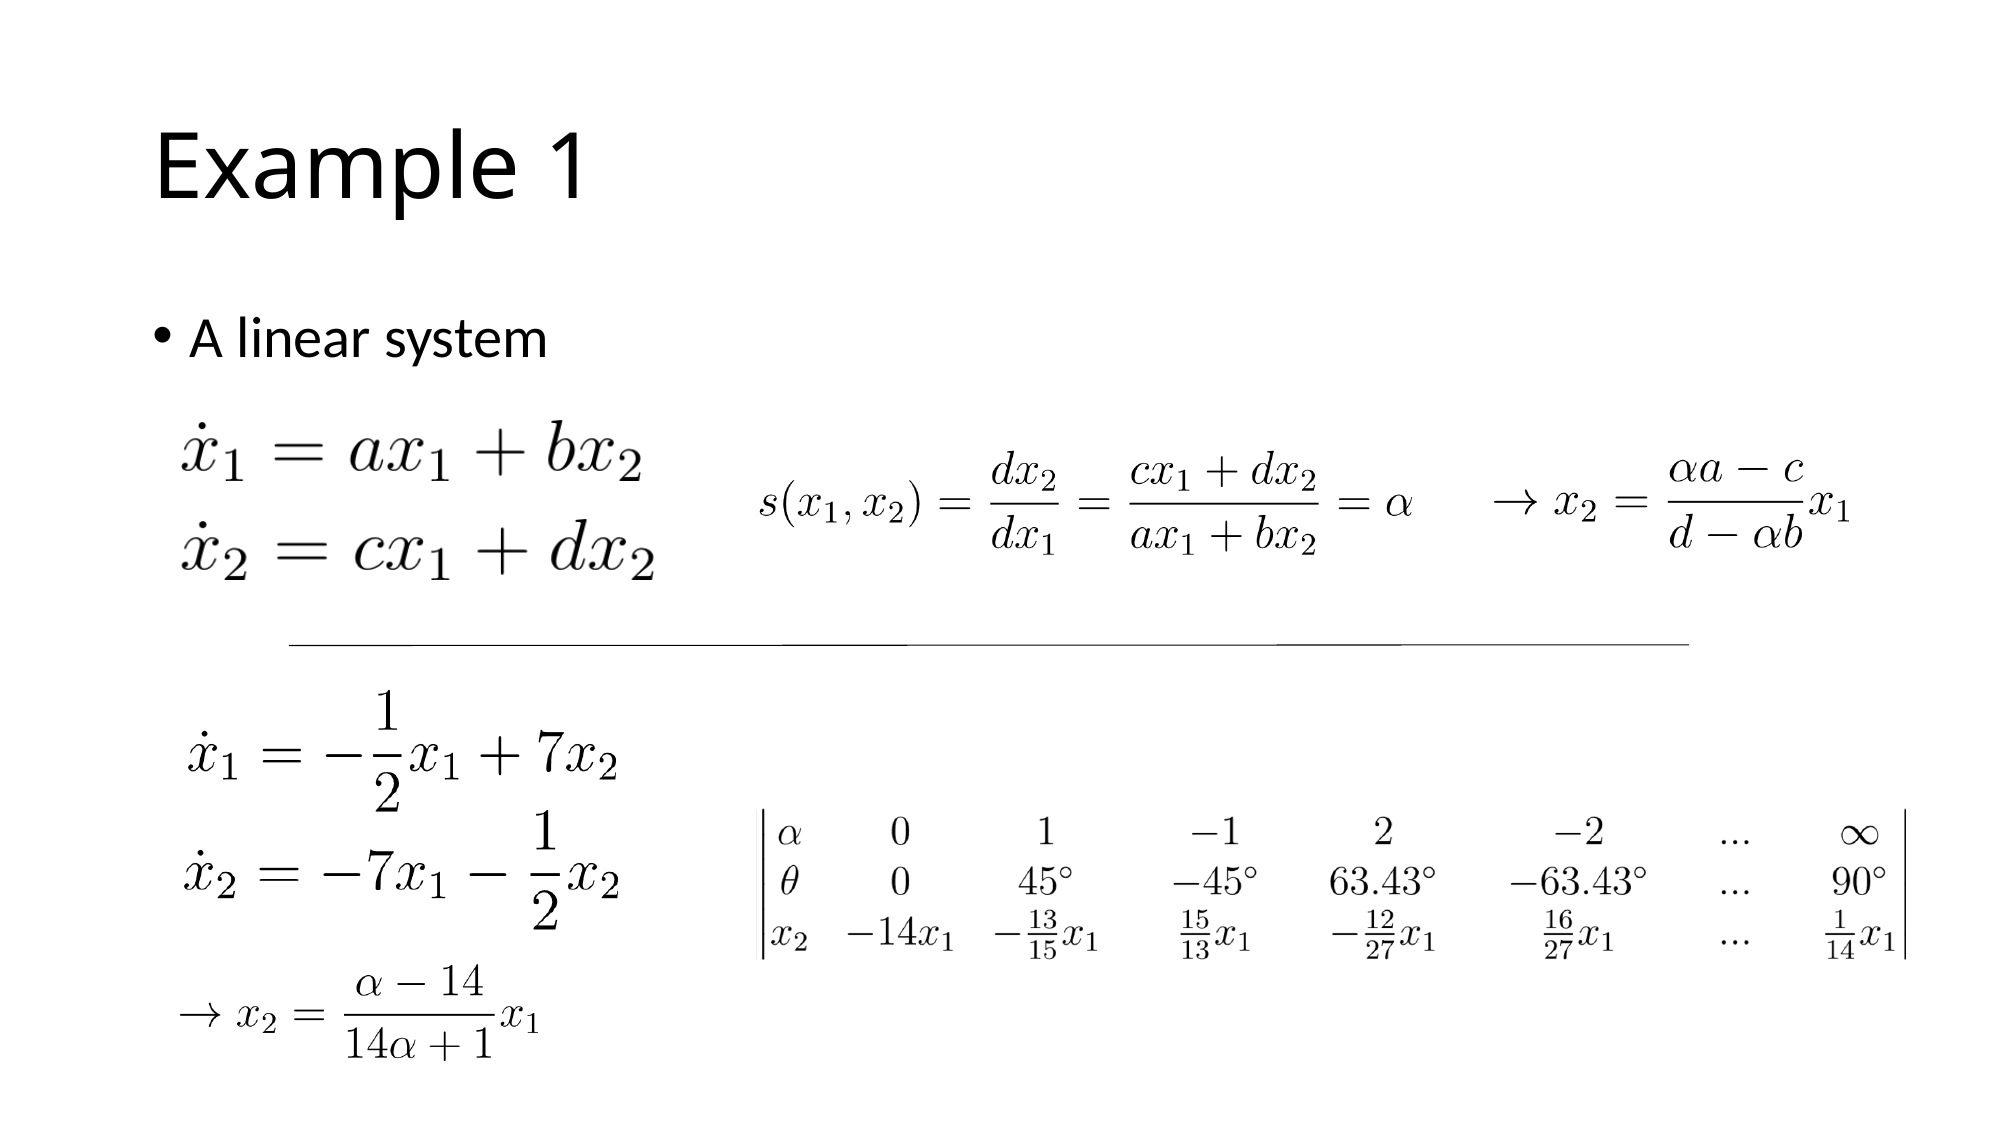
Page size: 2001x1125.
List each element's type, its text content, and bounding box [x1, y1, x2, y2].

picture [757, 450, 1412, 556]
title Example 1 [137, 59, 1863, 278]
picture [177, 519, 656, 580]
picture [177, 420, 643, 481]
picture [177, 964, 538, 1061]
picture [182, 689, 618, 930]
picture [1491, 459, 1849, 548]
picture [756, 808, 1906, 960]
list A linear system [137, 299, 1863, 1014]
